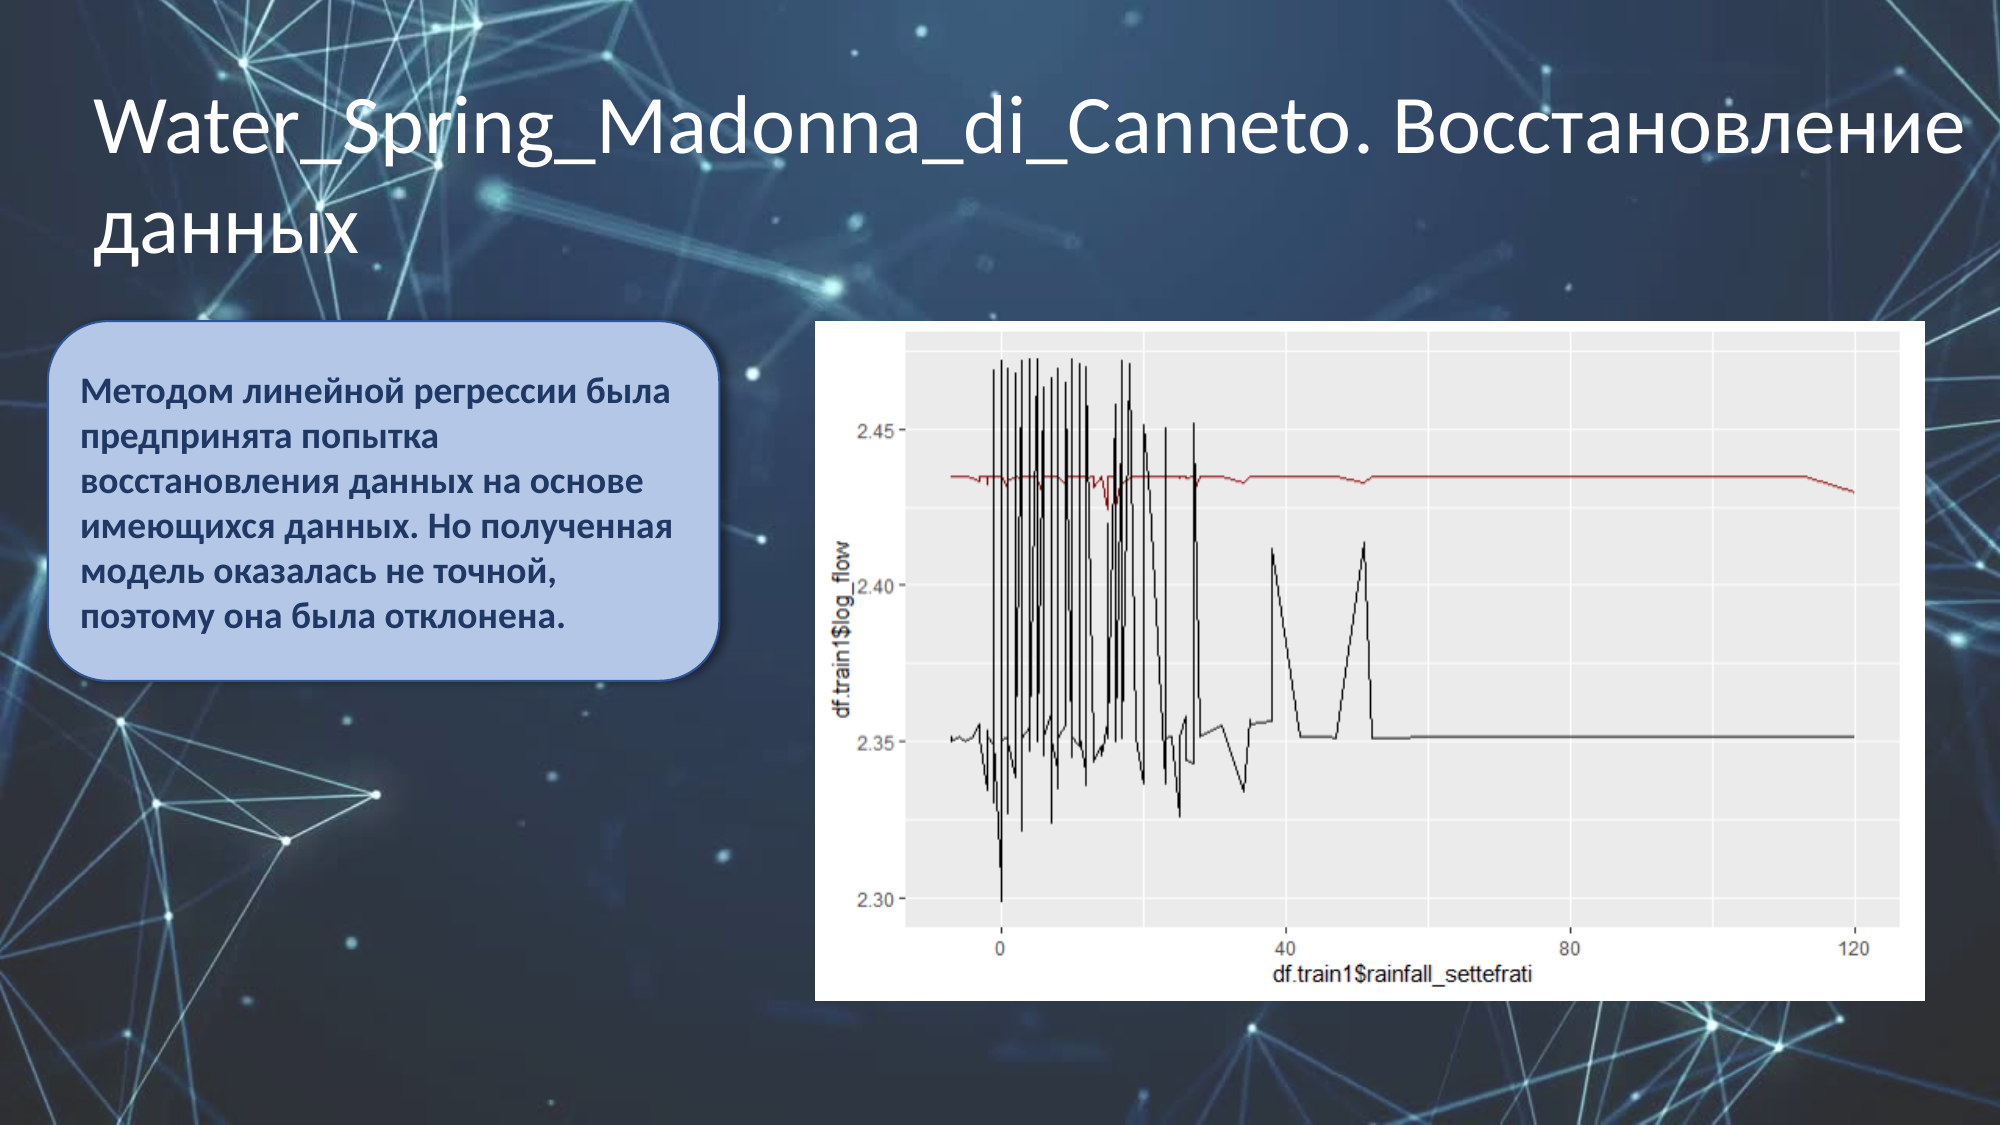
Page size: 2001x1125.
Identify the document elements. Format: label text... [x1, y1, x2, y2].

text_box Методом линейной регрессии была предпринята попытка восстановления данных на основе имеющихся данных. Но полученная модель оказалась не точной, поэтому она была отклонена. [46, 320, 721, 682]
text_box До преобразований [0, 0, 2000, 1125]
text_box Water_Spring_Madonna_di_Canneto. Восстановление данных [78, 87, 2000, 254]
picture [814, 321, 1925, 1001]
